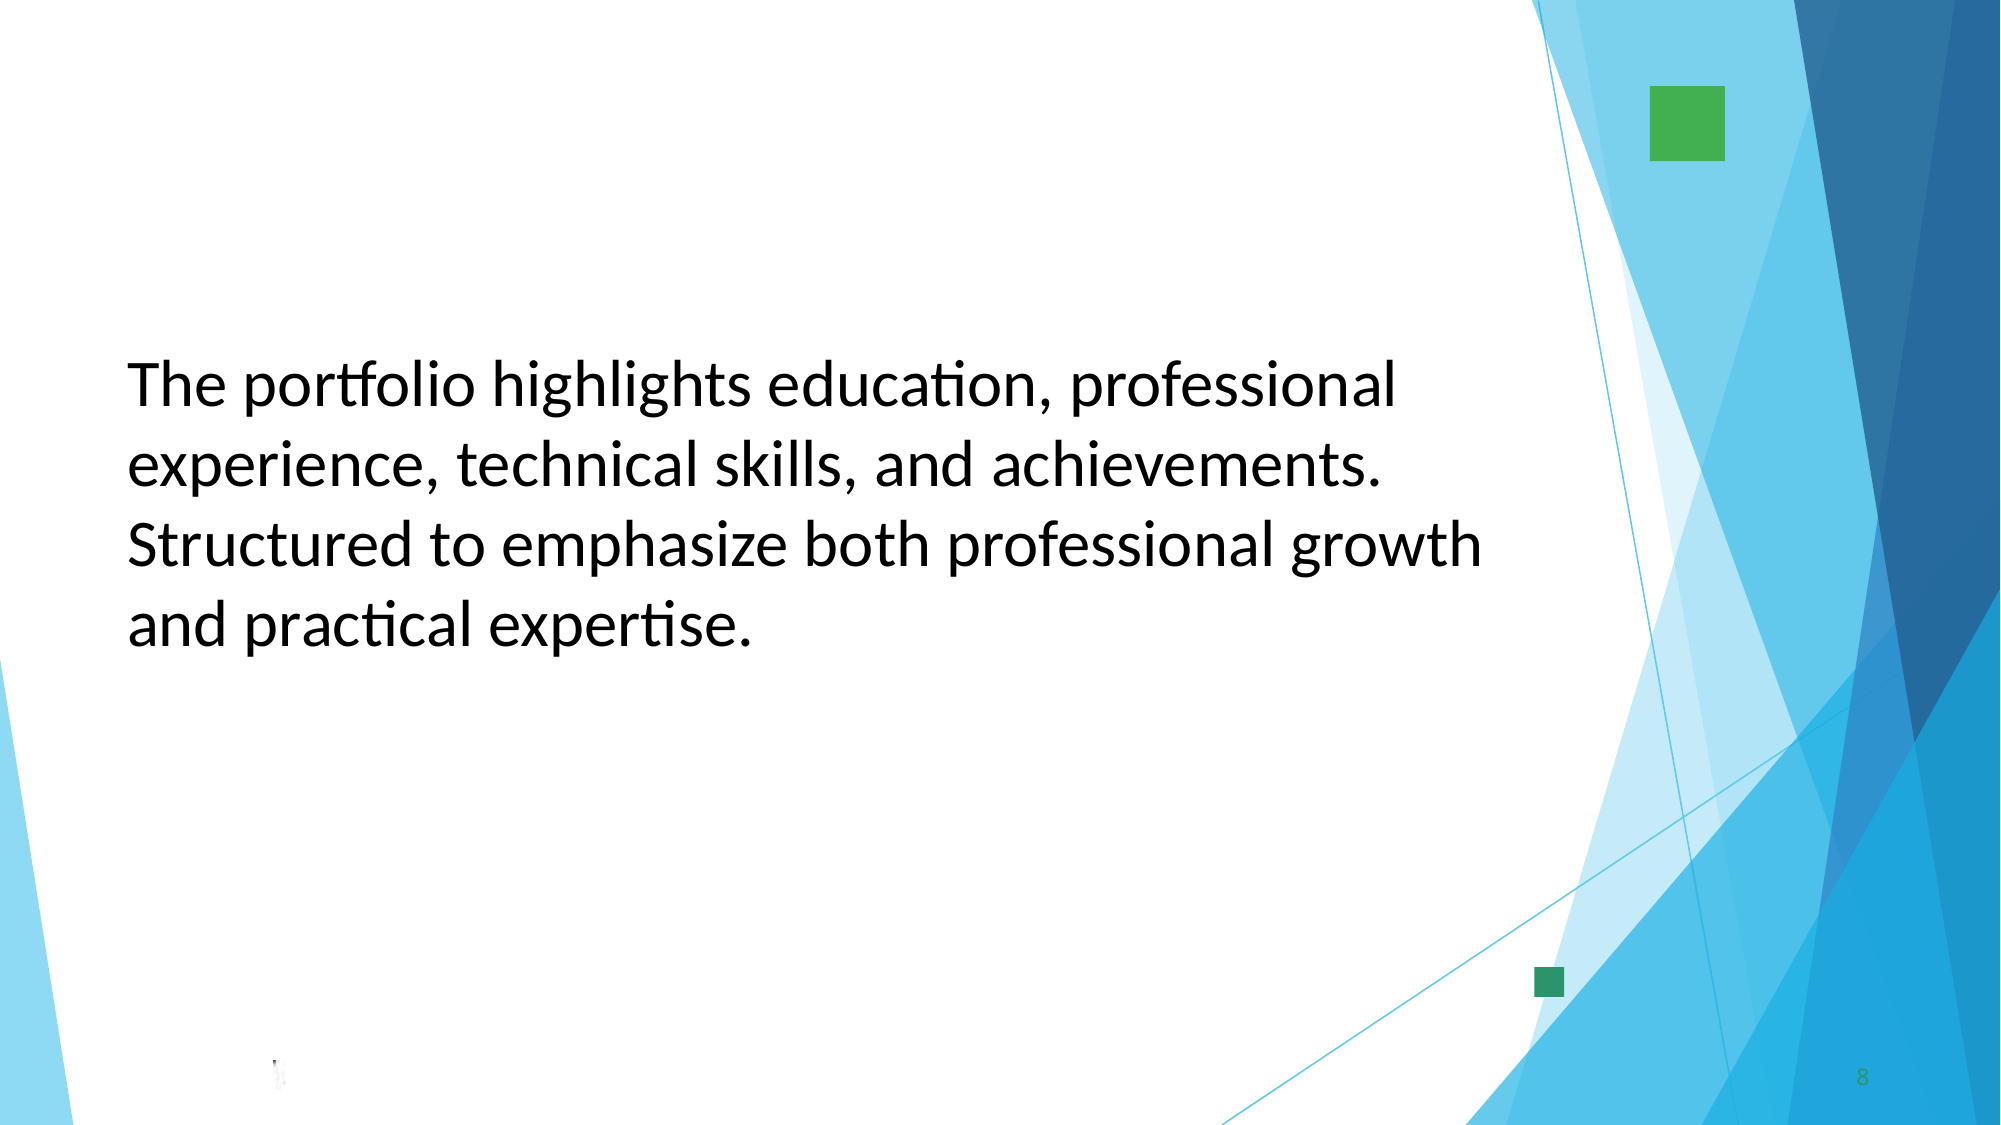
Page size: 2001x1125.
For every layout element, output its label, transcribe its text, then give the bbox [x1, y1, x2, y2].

text_box 8 [1849, 1061, 1888, 1095]
text_box [1534, 967, 1565, 997]
text_box The portfolio highlights education, professional experience, technical skills, and achievements. Structured to emphasize both professional growth and practical expertise. [125, 337, 1568, 660]
picture [273, 1060, 287, 1091]
text_box [1649, 86, 1725, 162]
